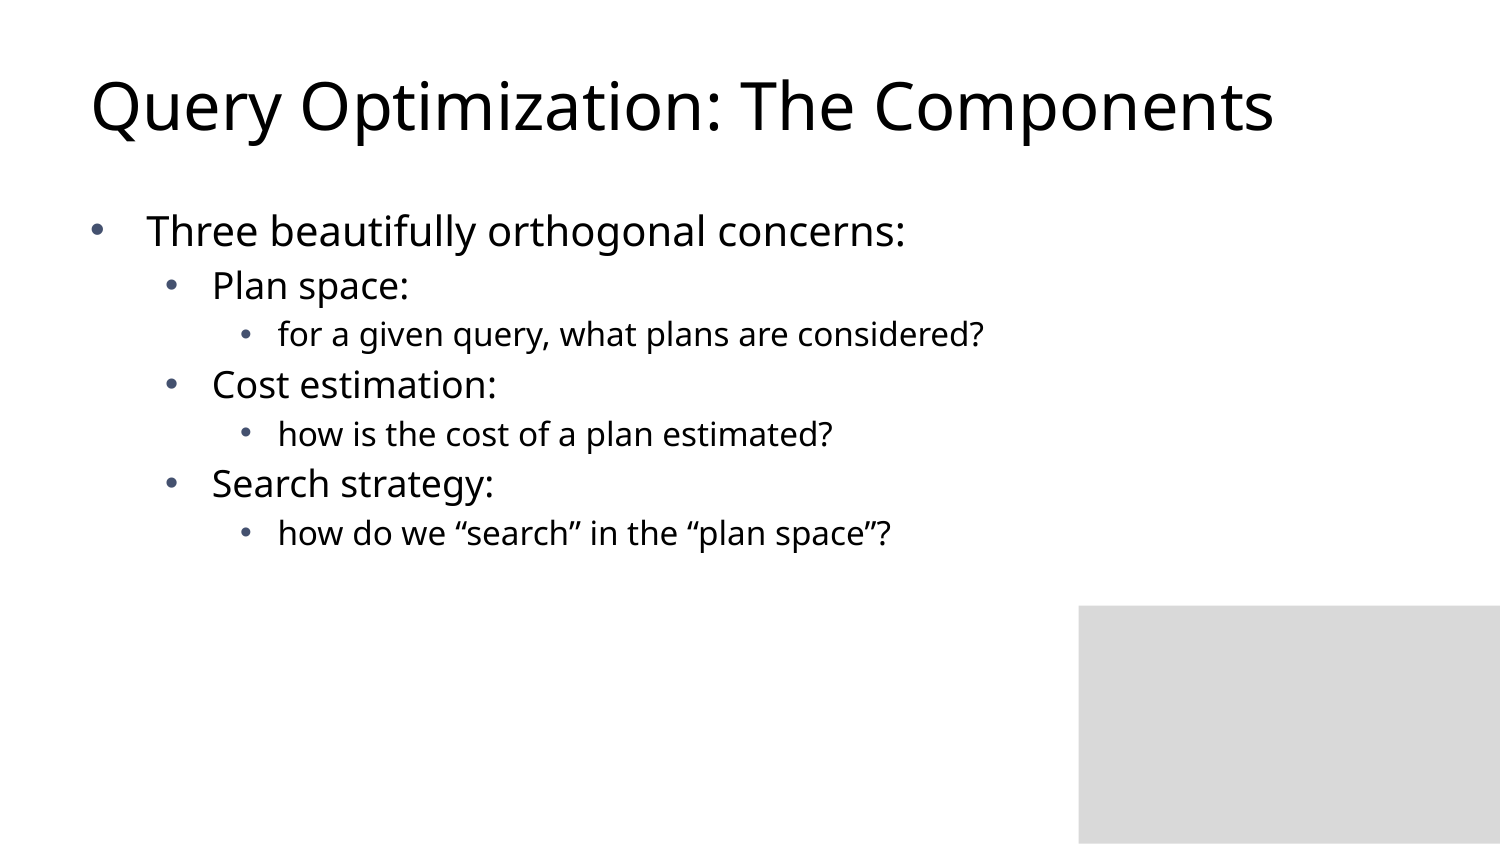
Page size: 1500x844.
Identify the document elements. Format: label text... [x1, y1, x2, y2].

title Query Optimization: The Components [75, 33, 1425, 175]
list Three beautifully orthogonal concerns: Plan space: for a given query, what plans are considered? Cost estimation: how is the cost of a plan estimated? Search strategy: how do we “search” in the “plan space”? [75, 196, 1425, 754]
